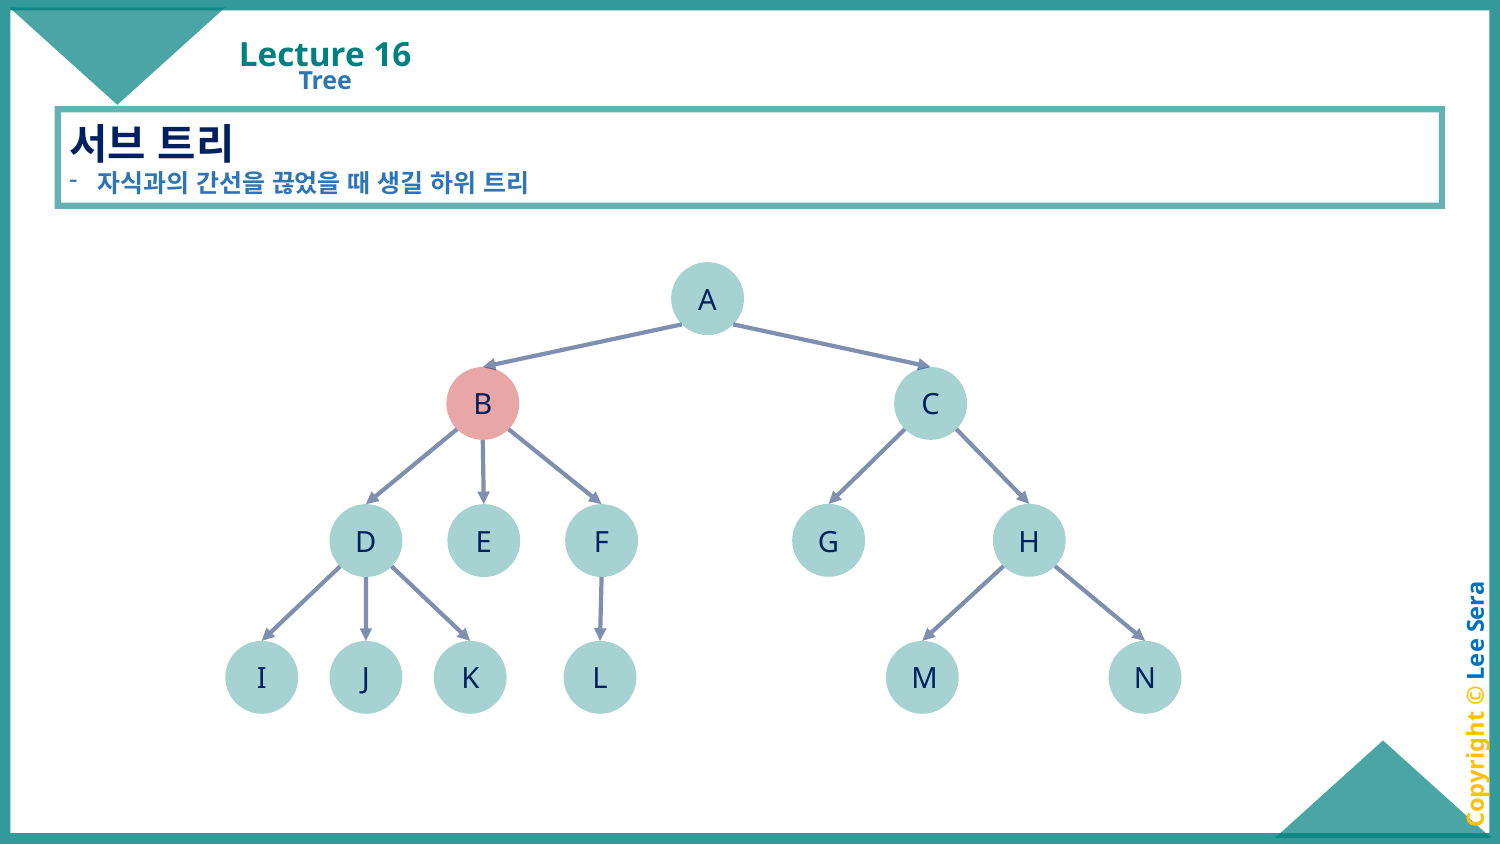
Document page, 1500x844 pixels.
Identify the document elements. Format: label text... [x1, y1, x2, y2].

text_box [0, 0, 1500, 844]
text_box 서브 트리 자식과의 간선을 끊었을 때 생길 하위 트리 [57, 108, 1443, 207]
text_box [225, 262, 1182, 714]
subtitle Tree [165, 62, 485, 113]
text_box [6, 6, 228, 107]
text_box Copyright © Lee Sera [1458, 565, 1496, 844]
title Lecture 16 [210, 8, 440, 62]
text_box [1272, 739, 1458, 839]
